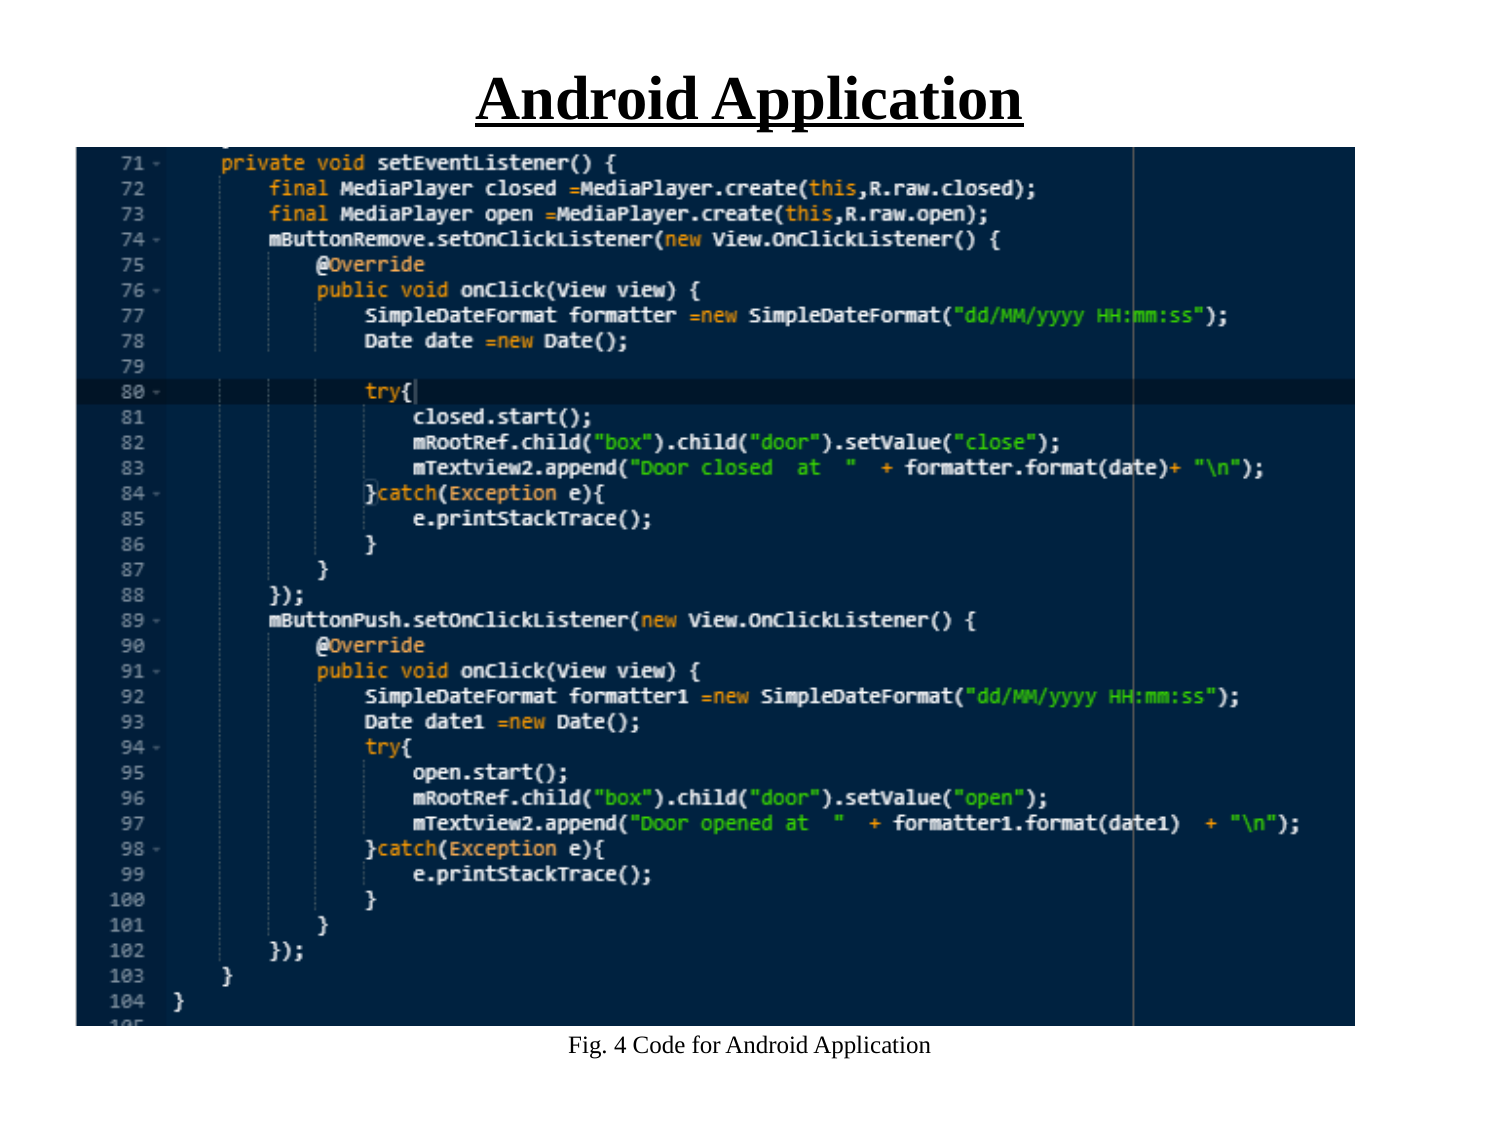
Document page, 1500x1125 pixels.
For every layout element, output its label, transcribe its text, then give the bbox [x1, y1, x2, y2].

text_box Android Application [75, 42, 1425, 148]
text_box Fig. 4 Code for Android Application [344, 1034, 1156, 1074]
picture [74, 147, 1355, 1026]
